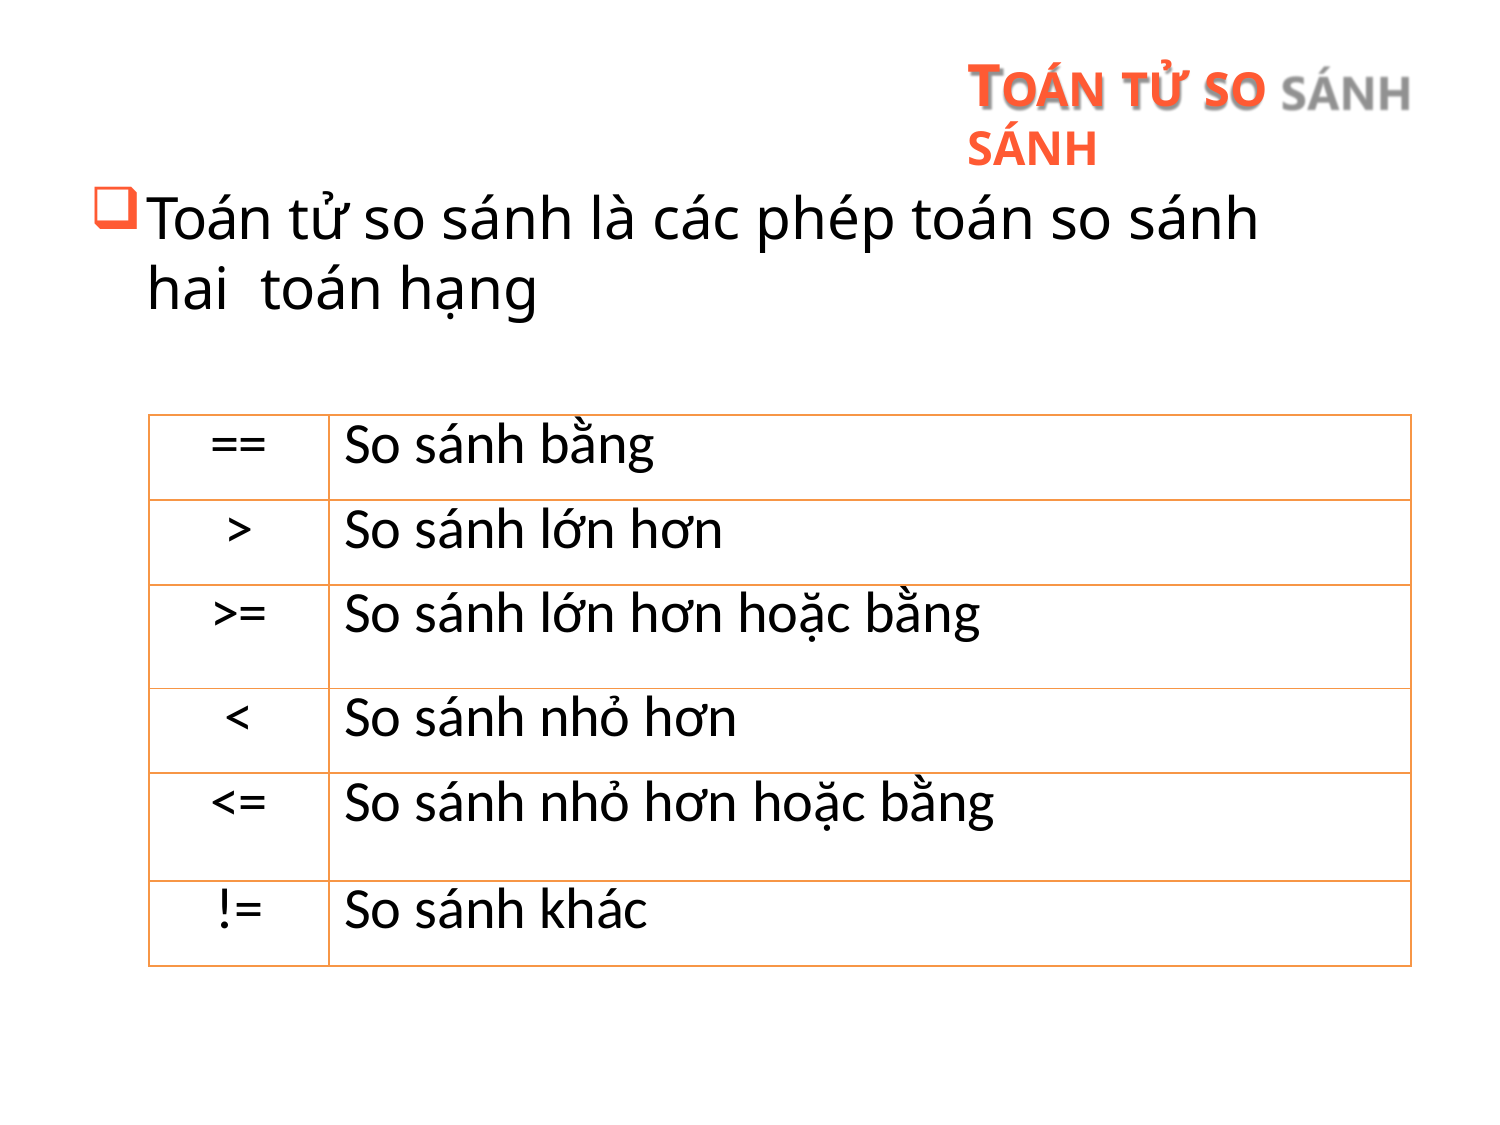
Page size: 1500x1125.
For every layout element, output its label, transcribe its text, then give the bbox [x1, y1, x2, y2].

table_header == [150, 416, 328, 499]
table_cell So sánh khác [330, 882, 1410, 965]
table_cell > [150, 501, 328, 584]
table_cell So sánh lớn hơn hoặc bằng [330, 586, 1410, 688]
table_header So sánh bằng [330, 416, 1410, 499]
text_box Toán tử so sánh là các phép toán so sánh hai toán hạng [87, 178, 1293, 321]
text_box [74, 31, 1444, 162]
title TOÁN TỬ SO SÁNH [88, 170, 1412, 237]
table_cell < [150, 689, 328, 772]
table_cell So sánh nhỏ hơn [330, 689, 1410, 772]
table_cell So sánh lớn hơn [330, 501, 1410, 584]
table_cell So sánh nhỏ hơn hoặc bằng [330, 774, 1410, 880]
table_cell != [150, 882, 328, 965]
table_cell >= [150, 586, 328, 688]
table_cell <= [150, 774, 328, 880]
